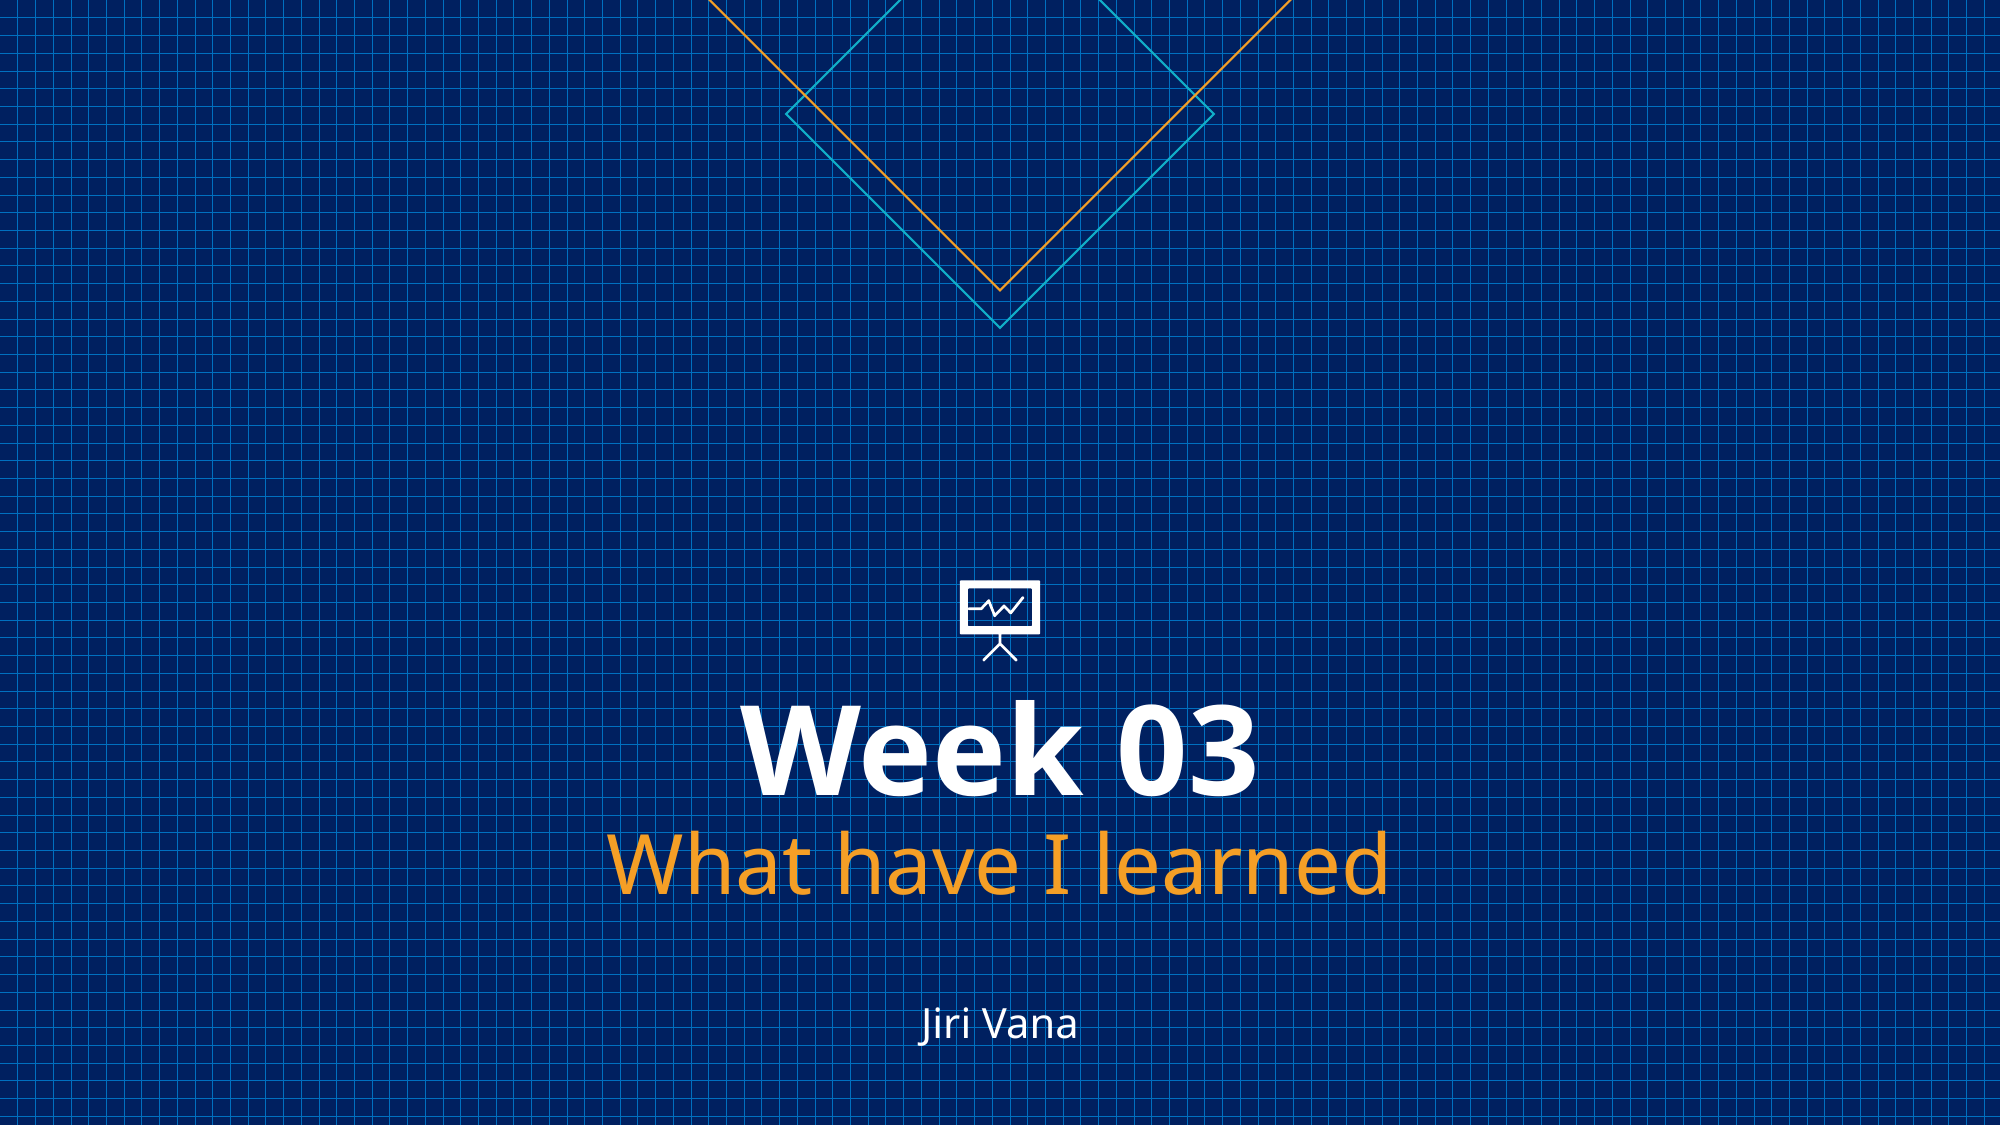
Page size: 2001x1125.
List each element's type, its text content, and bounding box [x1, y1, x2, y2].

text_box [708, 0, 1292, 292]
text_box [959, 580, 1041, 662]
text_box [784, 95, 1216, 330]
title Week 03 What have I learned Jiri Vana [249, 687, 1750, 1048]
